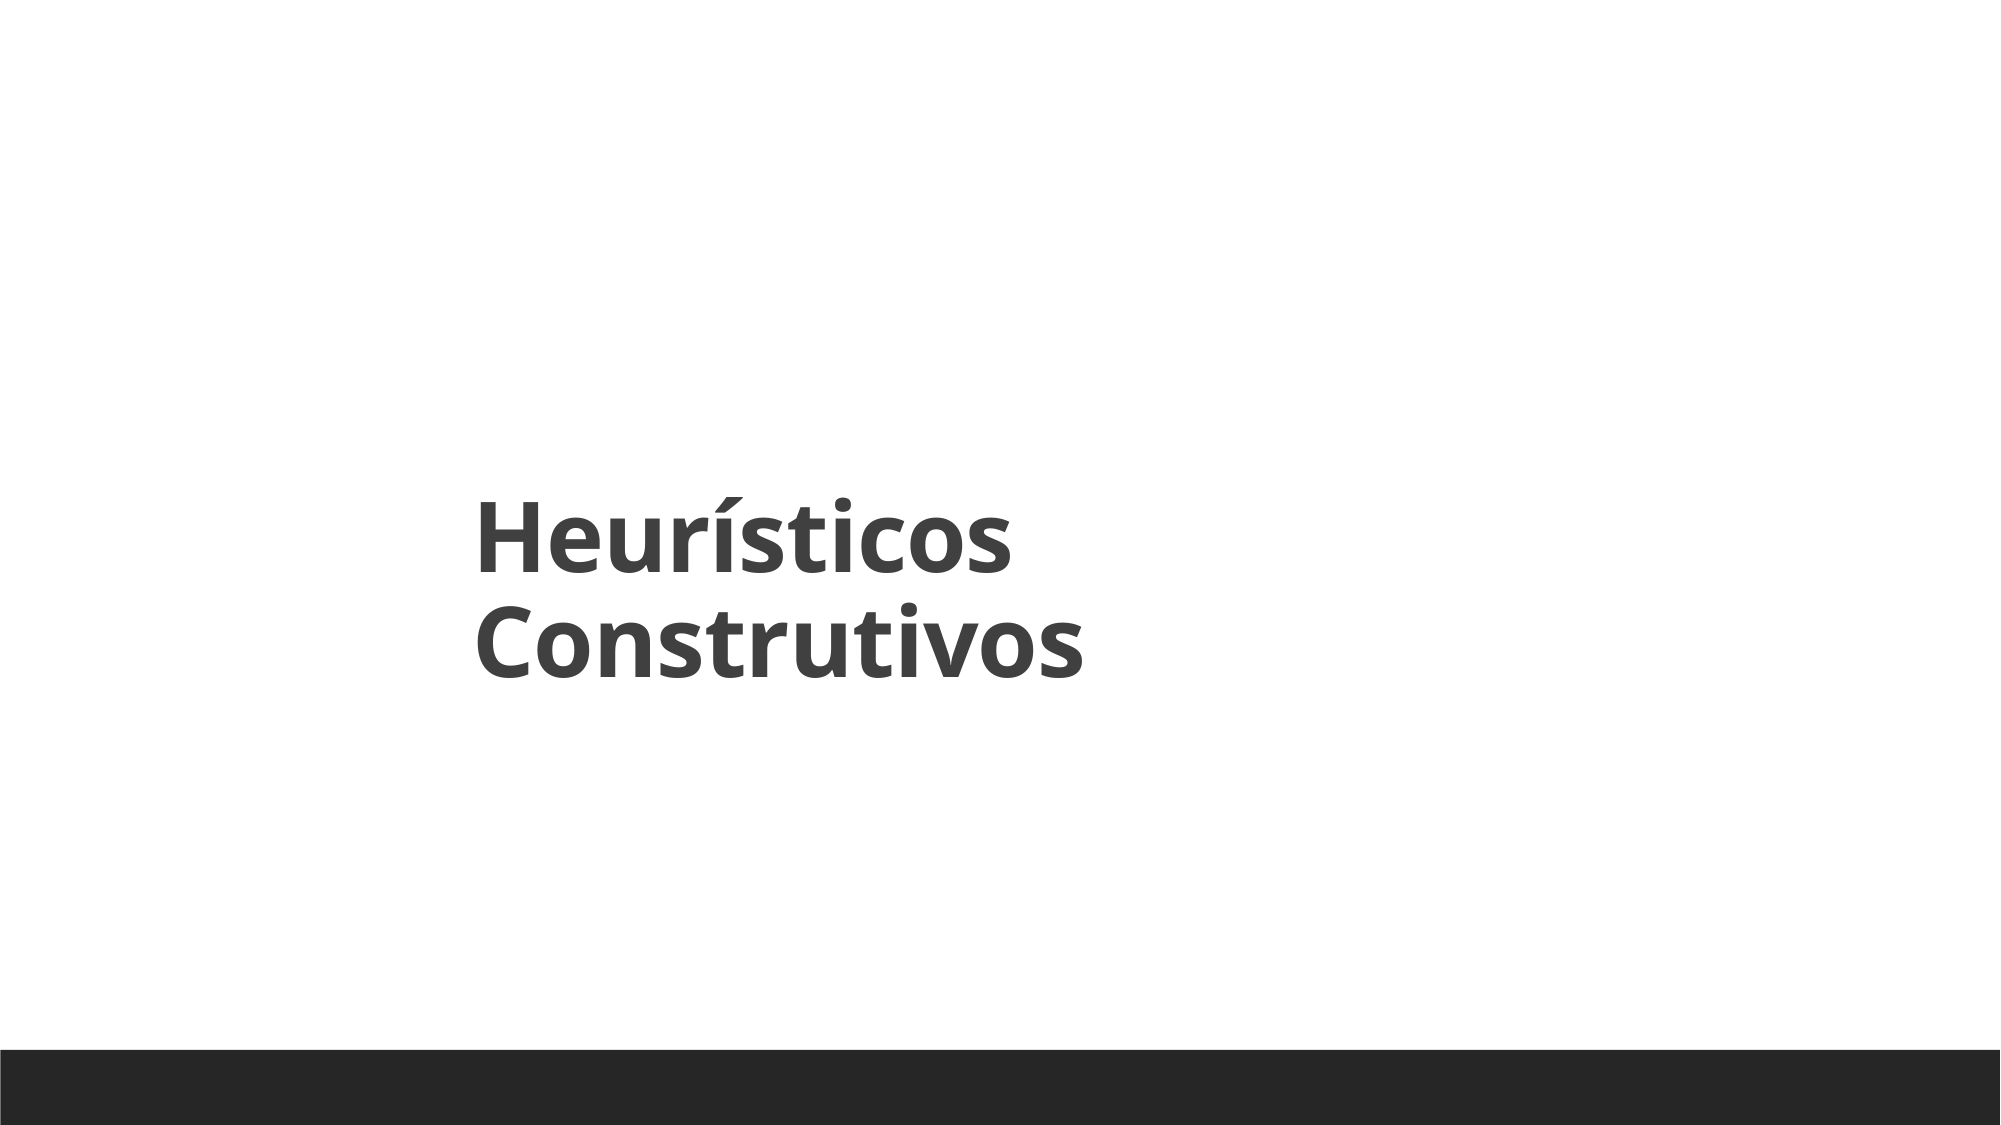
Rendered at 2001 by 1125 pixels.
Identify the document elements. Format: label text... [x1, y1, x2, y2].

text_box Heurísticos Construtivos [457, 480, 1543, 645]
